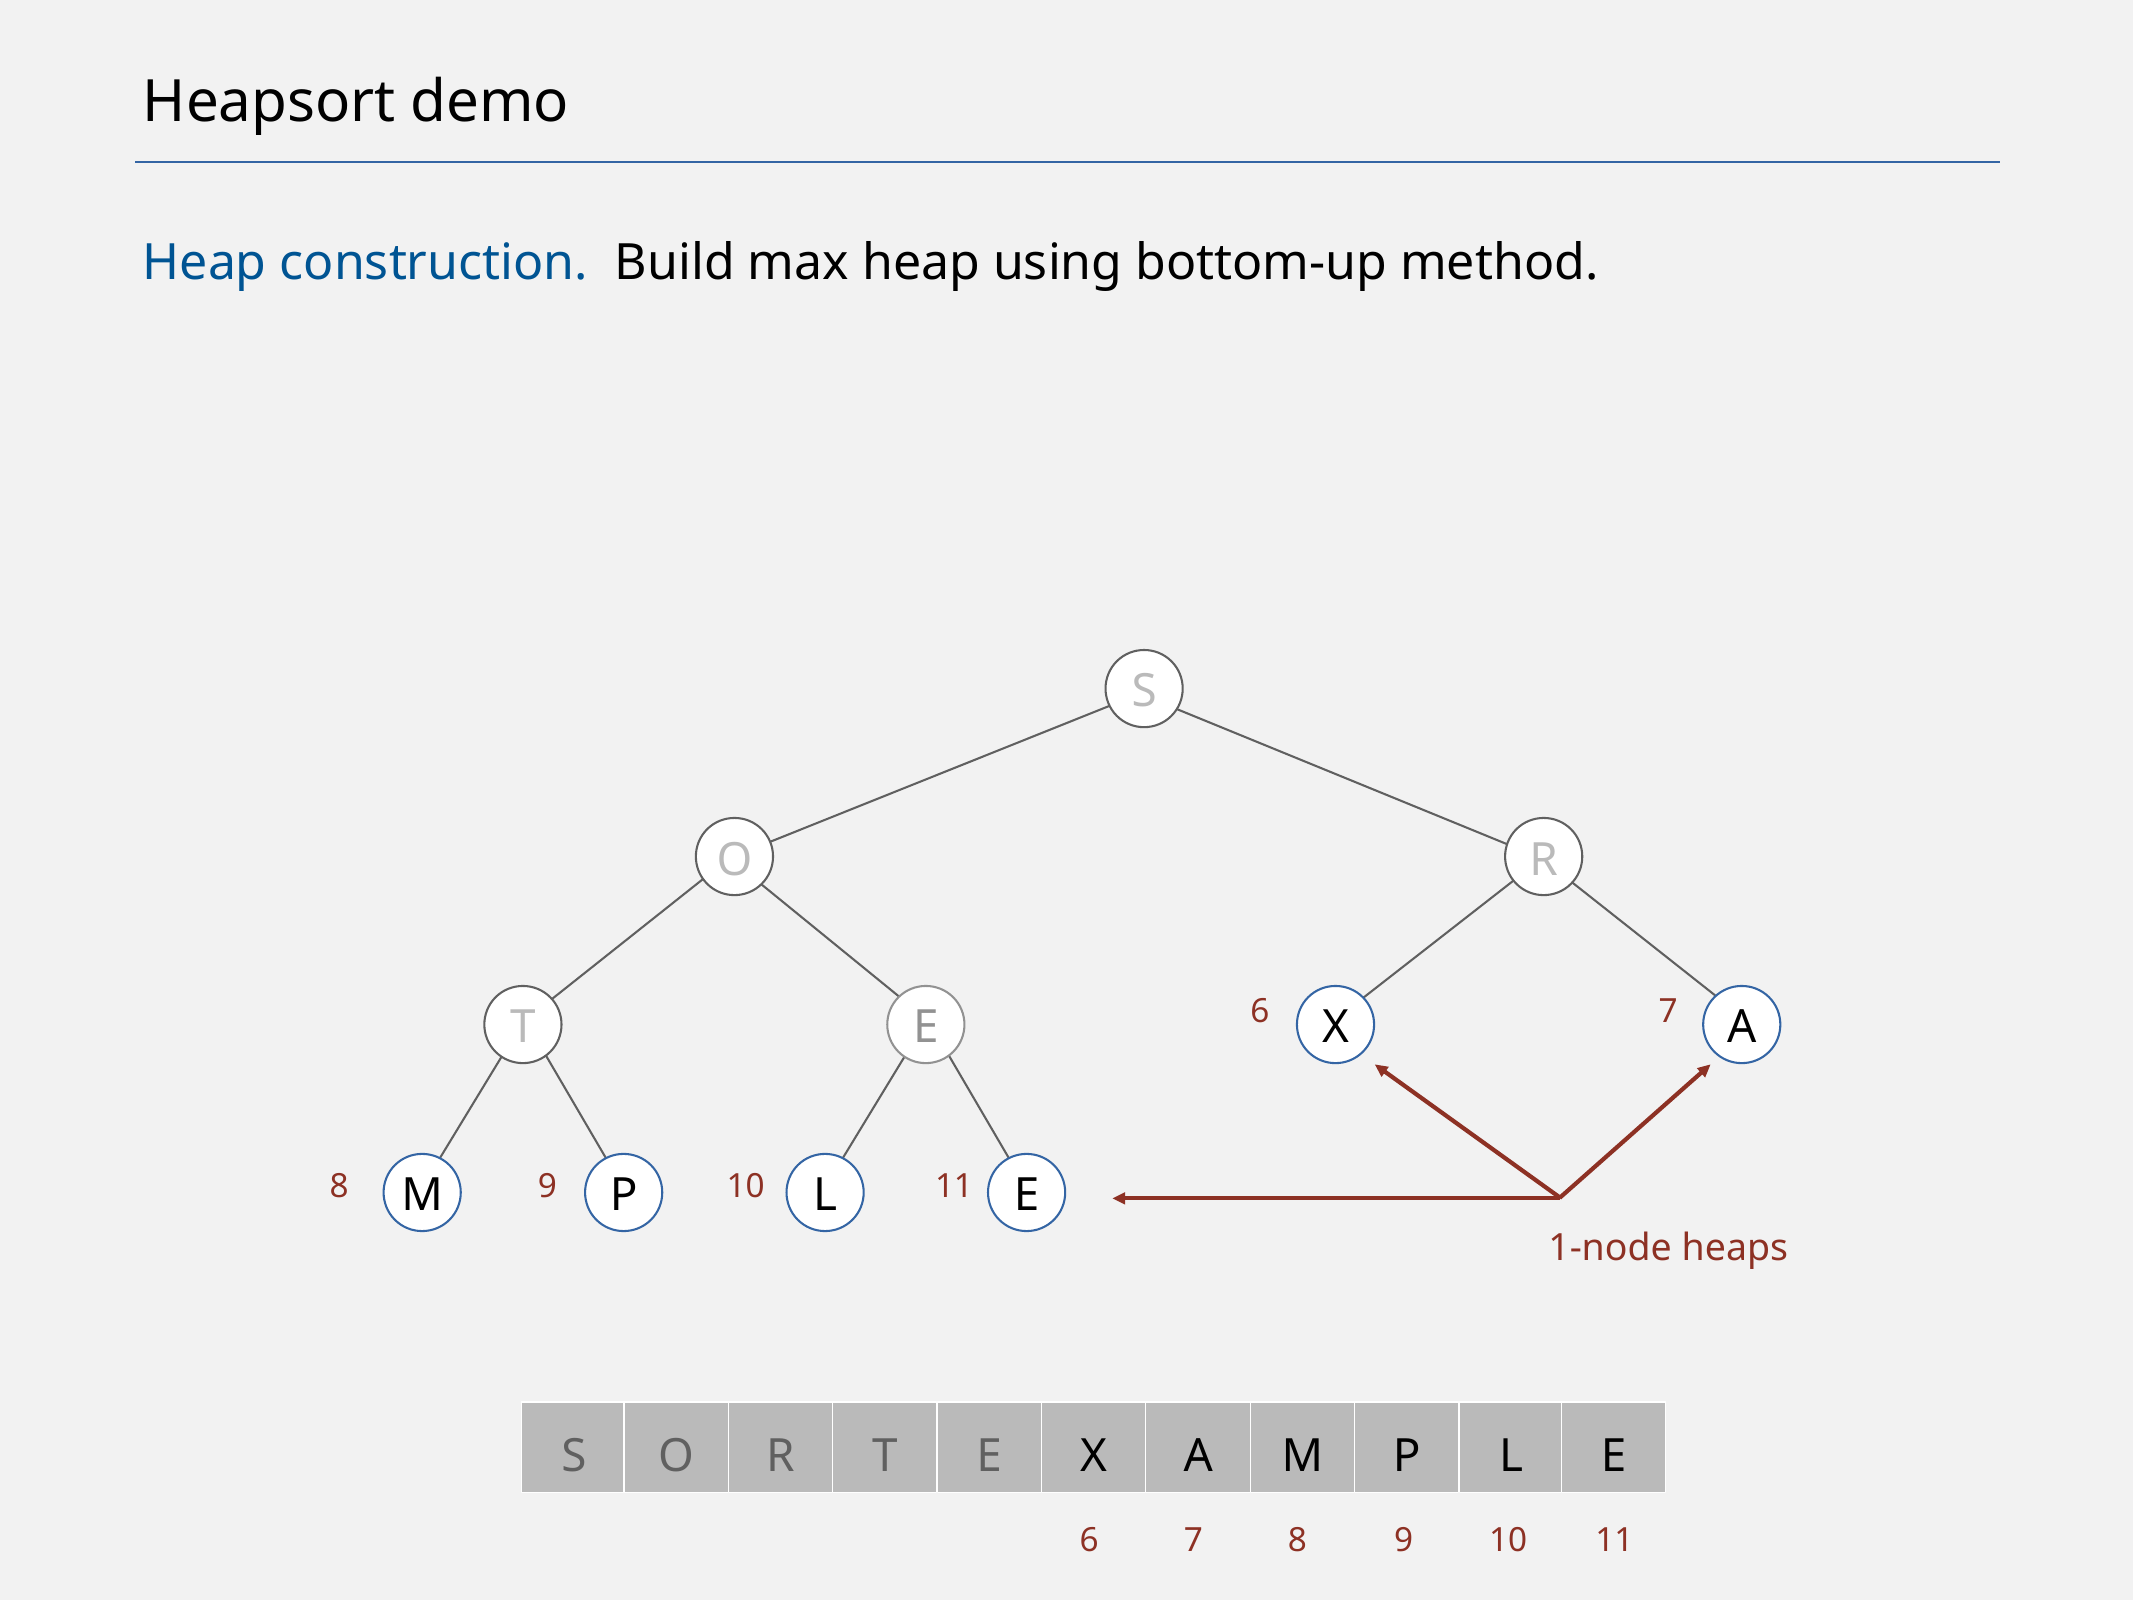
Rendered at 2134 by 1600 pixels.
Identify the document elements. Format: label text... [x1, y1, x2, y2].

text_box O [695, 817, 774, 896]
title Heapsort demo [132, 0, 2001, 134]
text_box 7 [1649, 989, 1688, 1030]
text_box P [585, 1153, 663, 1232]
text_box 11 [1585, 1499, 1644, 1558]
list Heap construction. Build max heap using bottom-up method. [132, 207, 2001, 1543]
text_box 6 [1070, 1499, 1109, 1558]
text_box L [786, 1153, 864, 1232]
text_box 8 [320, 1164, 359, 1205]
text_box T [484, 985, 562, 1064]
text_box [1560, 1064, 1711, 1197]
text_box X [1296, 985, 1375, 1064]
text_box 10 [716, 1164, 775, 1205]
text_box 9 [528, 1164, 567, 1205]
text_box [1112, 1192, 1560, 1205]
text_box 7 [1174, 1499, 1213, 1558]
text_box [1374, 1064, 1561, 1198]
text_box 10 [1479, 1499, 1537, 1558]
text_box E [887, 985, 965, 1064]
text_box 9 [1384, 1499, 1424, 1558]
text_box E [988, 1153, 1066, 1232]
text_box S [1105, 649, 1183, 728]
text_box M [383, 1153, 461, 1232]
text_box A [1703, 985, 1781, 1064]
text_box 1-node heaps [1538, 1222, 1799, 1268]
text_box 6 [1240, 989, 1280, 1030]
text_box R [1505, 817, 1583, 896]
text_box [521, 1401, 1666, 1494]
text_box 8 [1278, 1499, 1317, 1558]
text_box 11 [925, 1164, 983, 1205]
